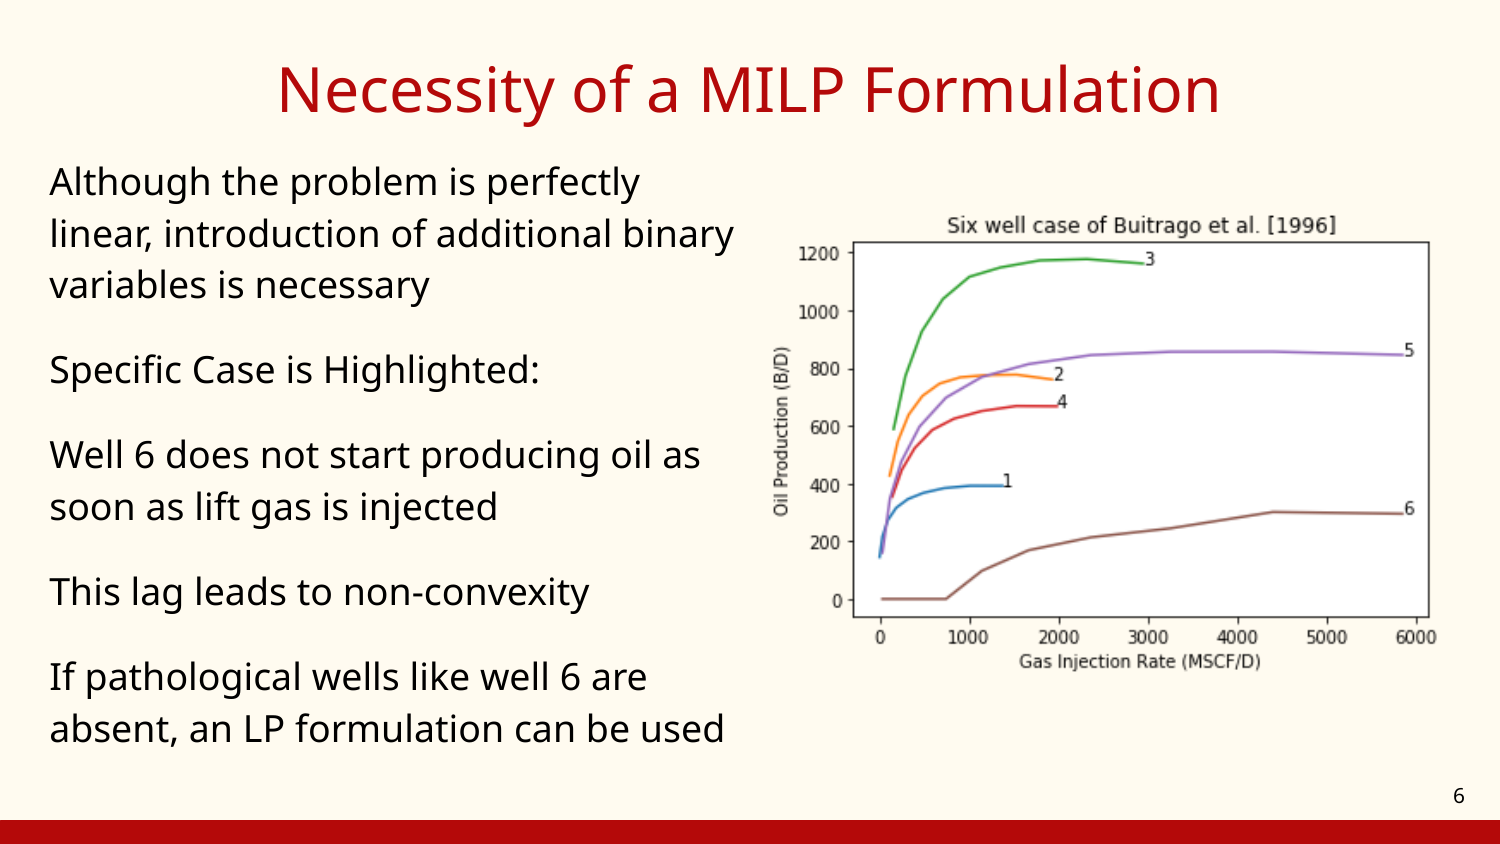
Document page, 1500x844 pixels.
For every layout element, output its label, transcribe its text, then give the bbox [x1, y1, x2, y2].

list Although the problem is perfectly linear, introduction of additional binary variables is necessary Specific Case is Highlighted: Well 6 does not start producing oil as soon as lift gas is injected This lag leads to non-convexity If pathological wells like well 6 are absent, an LP formulation can be used [34, 136, 751, 815]
picture [762, 204, 1450, 682]
title Necessity of a MILP Formulation [51, 35, 1449, 137]
text_box [0, 820, 1500, 844]
slide_number ‹#› [1389, 764, 1480, 830]
